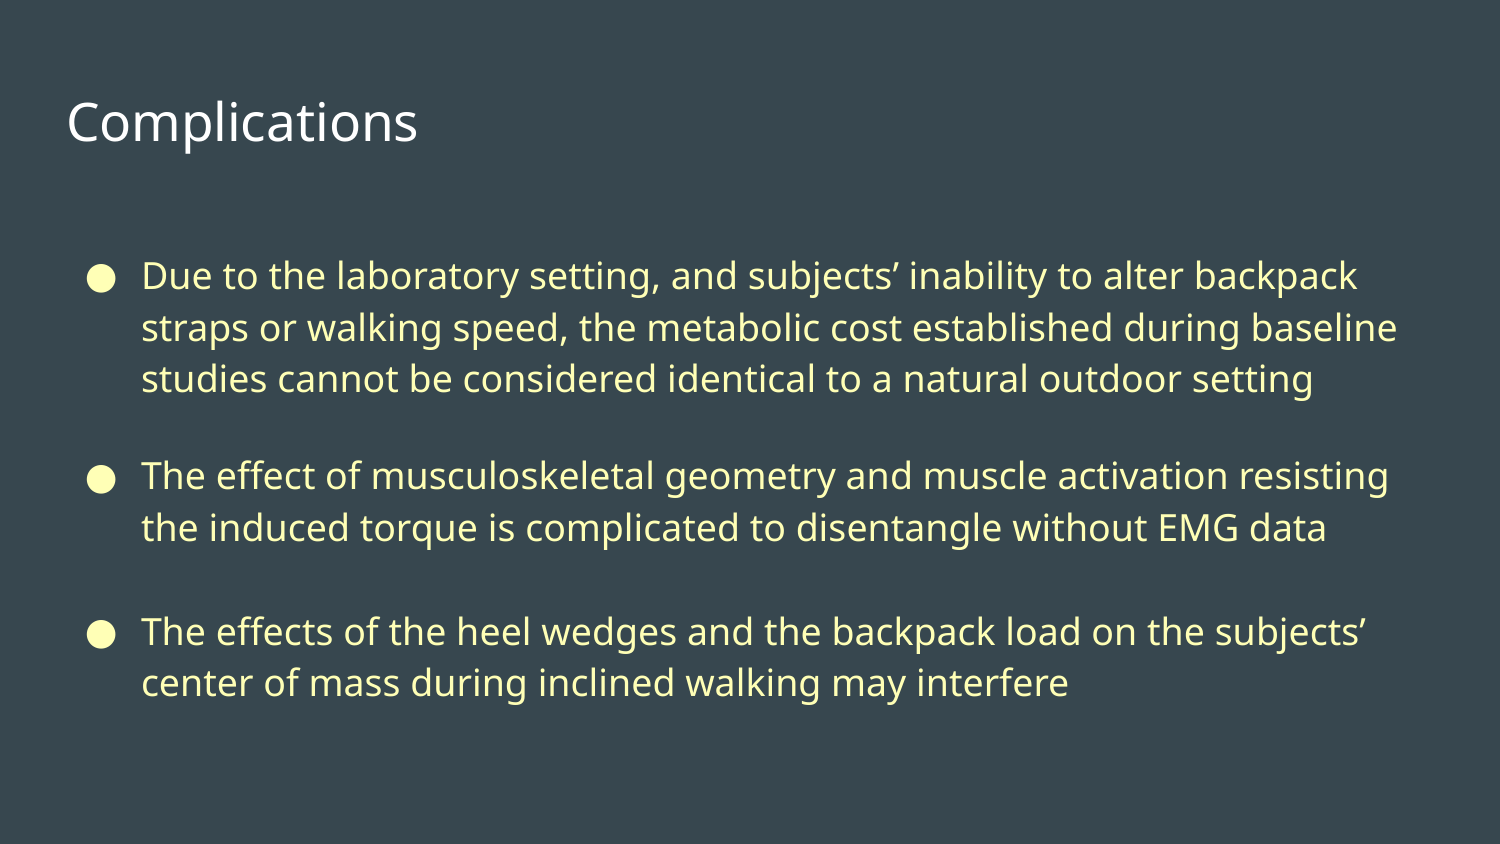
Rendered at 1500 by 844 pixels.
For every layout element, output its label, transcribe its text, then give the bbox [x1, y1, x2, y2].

list Due to the laboratory setting, and subjects’ inability to alter backpack straps or walking speed, the metabolic cost established during baseline studies cannot be considered identical to a natural outdoor setting The effect of musculoskeletal geometry and muscle activation resisting the induced torque is complicated to disentangle without EMG data The effects of the heel wedges and the backpack load on the subjects’ center of mass during inclined walking may interfere [51, 230, 1449, 791]
title Complications [51, 72, 1449, 167]
